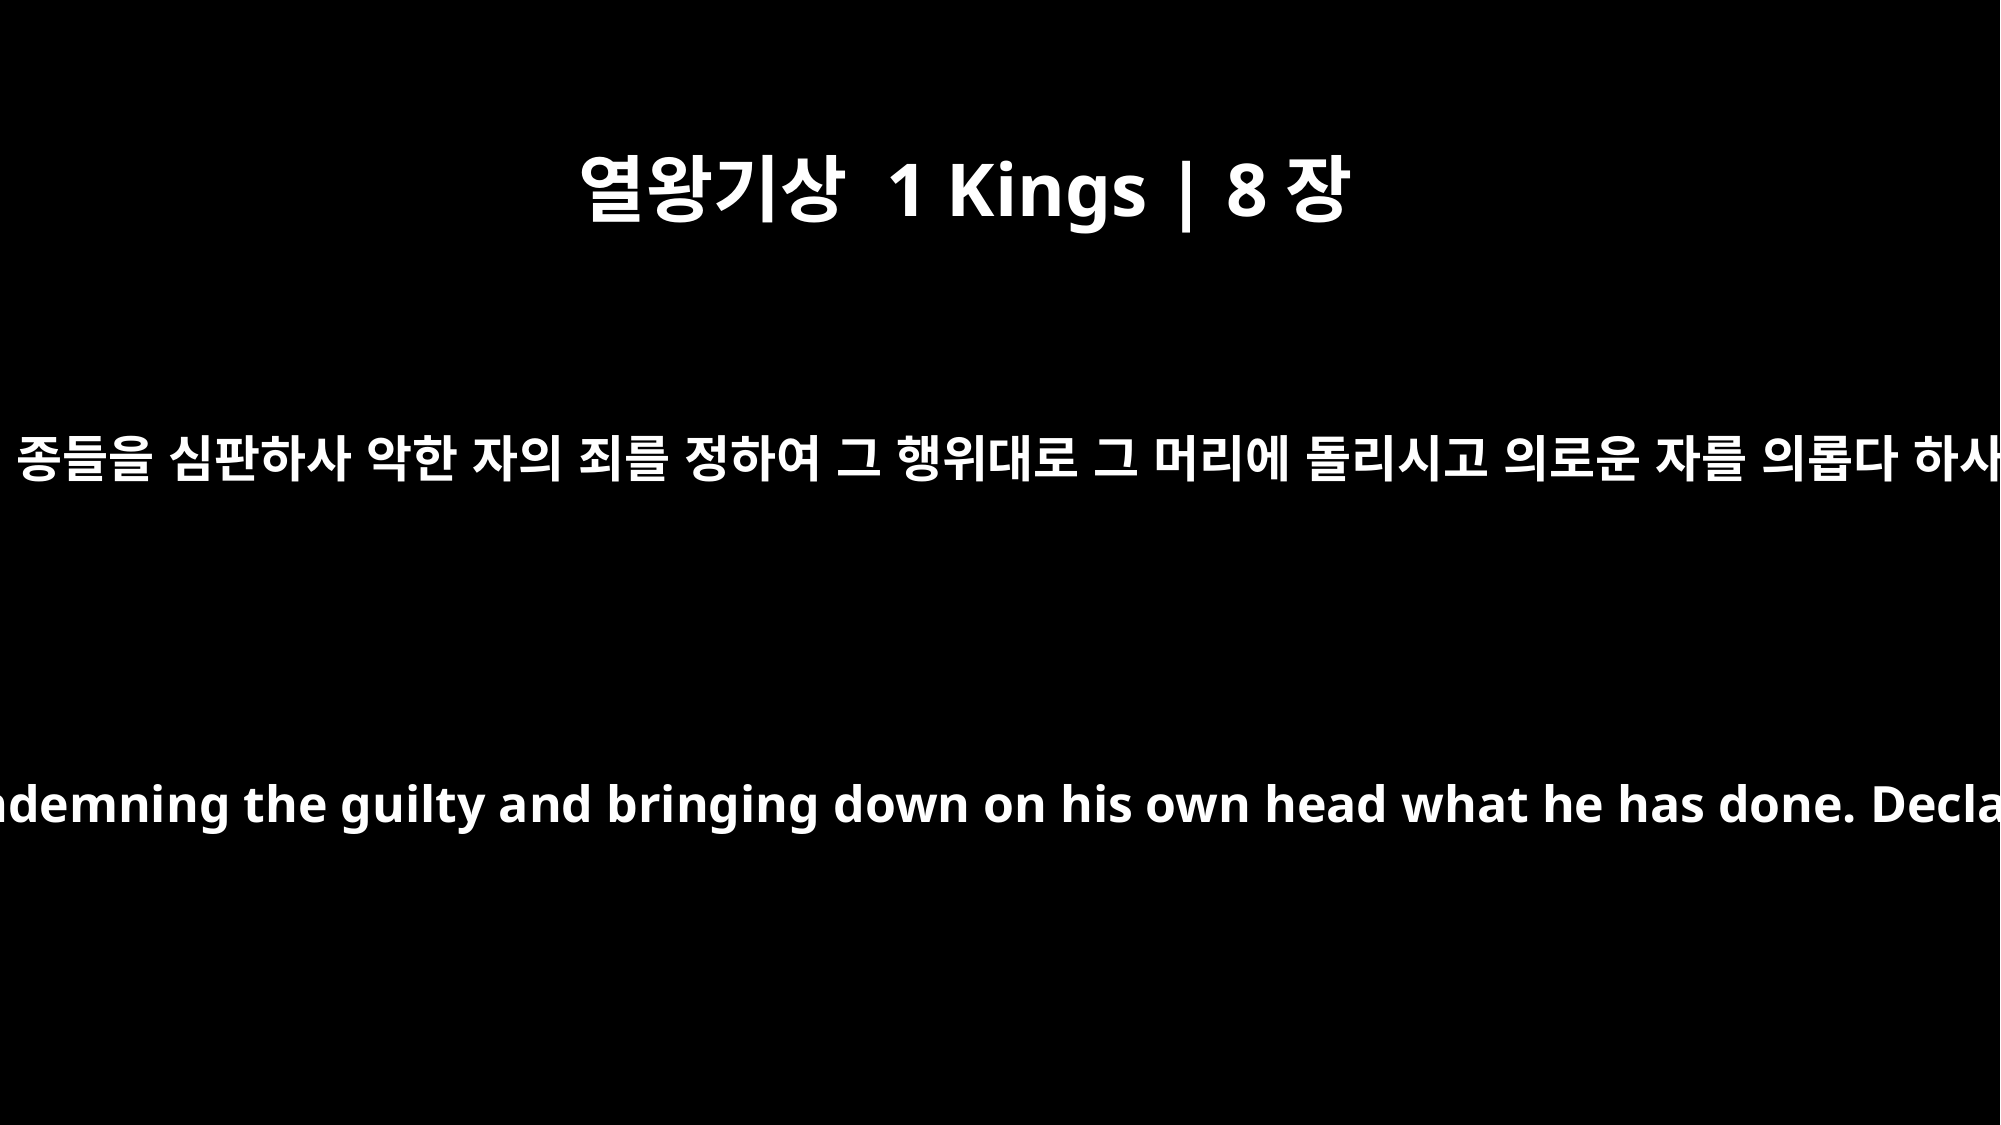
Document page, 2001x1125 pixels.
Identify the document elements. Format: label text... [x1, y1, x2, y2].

text_box then hear from heaven and act. Judge between your servants, condemning the guilty and bringing down on his own head what he has done. Declare the innocent not guilty, and so establish his innocence. [0, 764, 2000, 840]
text_box 32 주는 하늘에서 들으시고 행하시되 주의 종들을 심판하사 악한 자의 죄를 정하여 그 행위대로 그 머리에 돌리시고 의로운 자를 의롭다 하사 그의 의로운 바대로 갚으시옵소서 [0, 359, 2000, 495]
text_box 열왕기상 1 Kings | 8장 [564, 136, 1368, 239]
